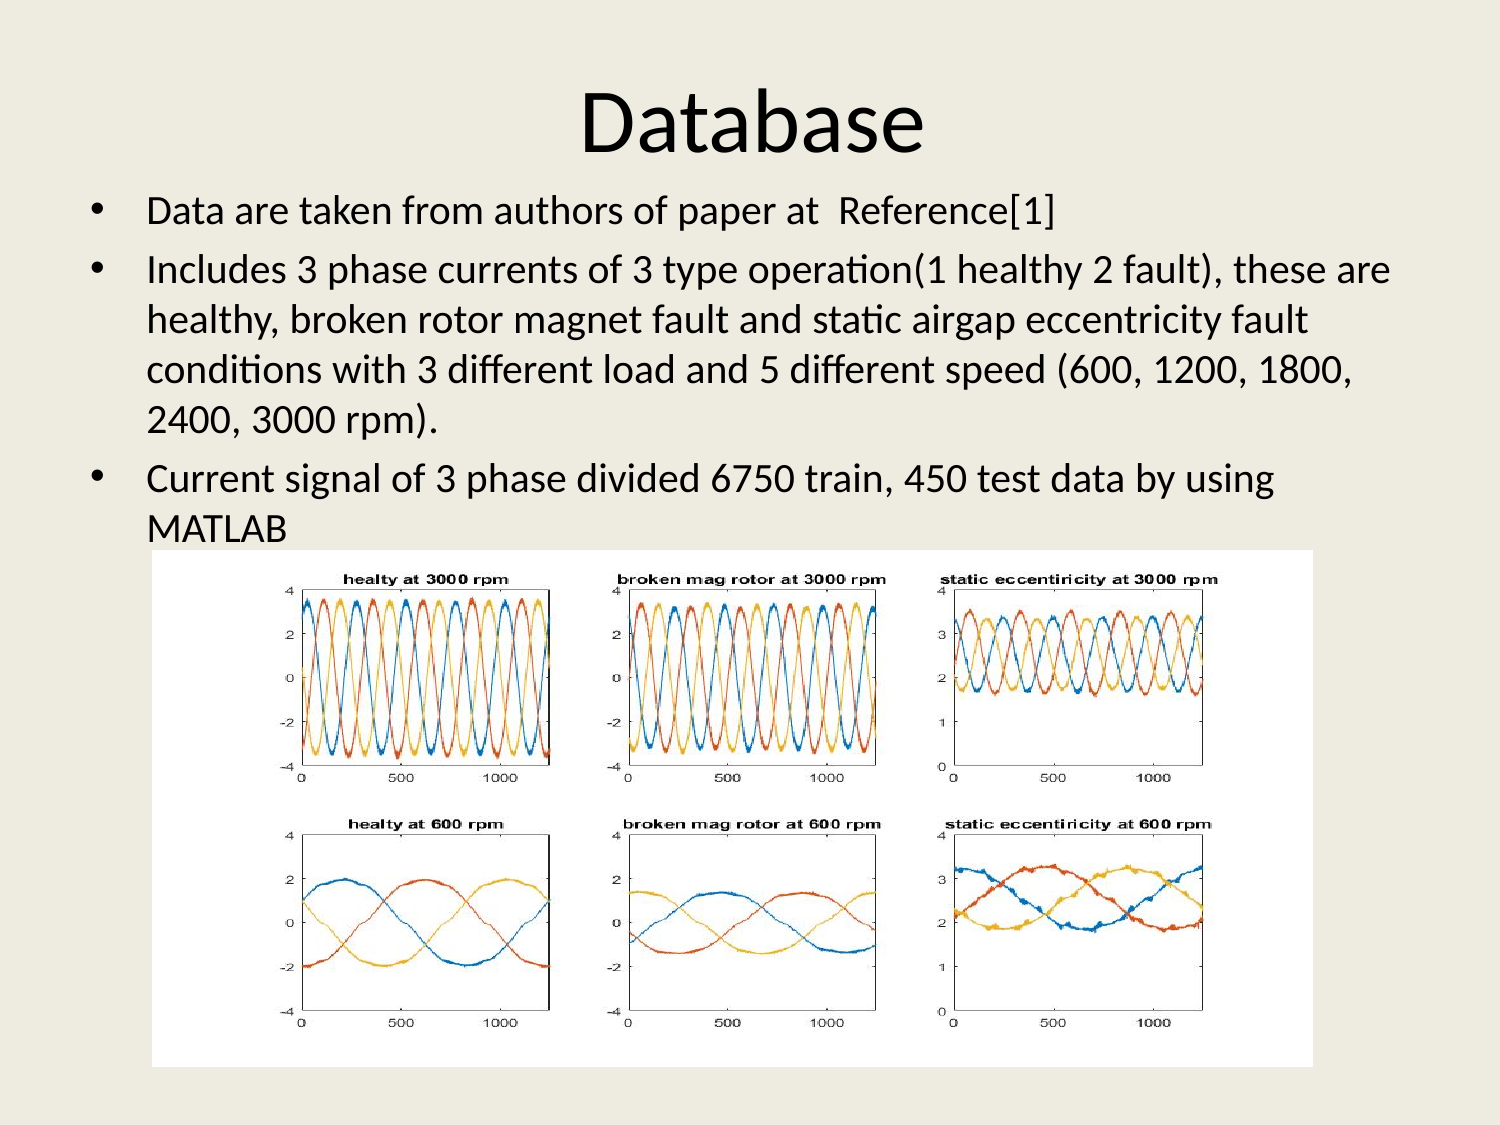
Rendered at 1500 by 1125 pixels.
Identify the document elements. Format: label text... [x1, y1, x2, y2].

list Data are taken from authors of paper at Reference[1] Includes 3 phase currents of 3 type operation(1 healthy 2 fault), these are healthy, broken rotor magnet fault and static airgap eccentricity fault conditions with 3 different load and 5 different speed (600, 1200, 1800, 2400, 3000 rpm). Current signal of 3 phase divided 6750 train, 450 test data by using MATLAB [75, 175, 1425, 1005]
title Database [82, 45, 1425, 175]
picture [152, 550, 1313, 1067]
